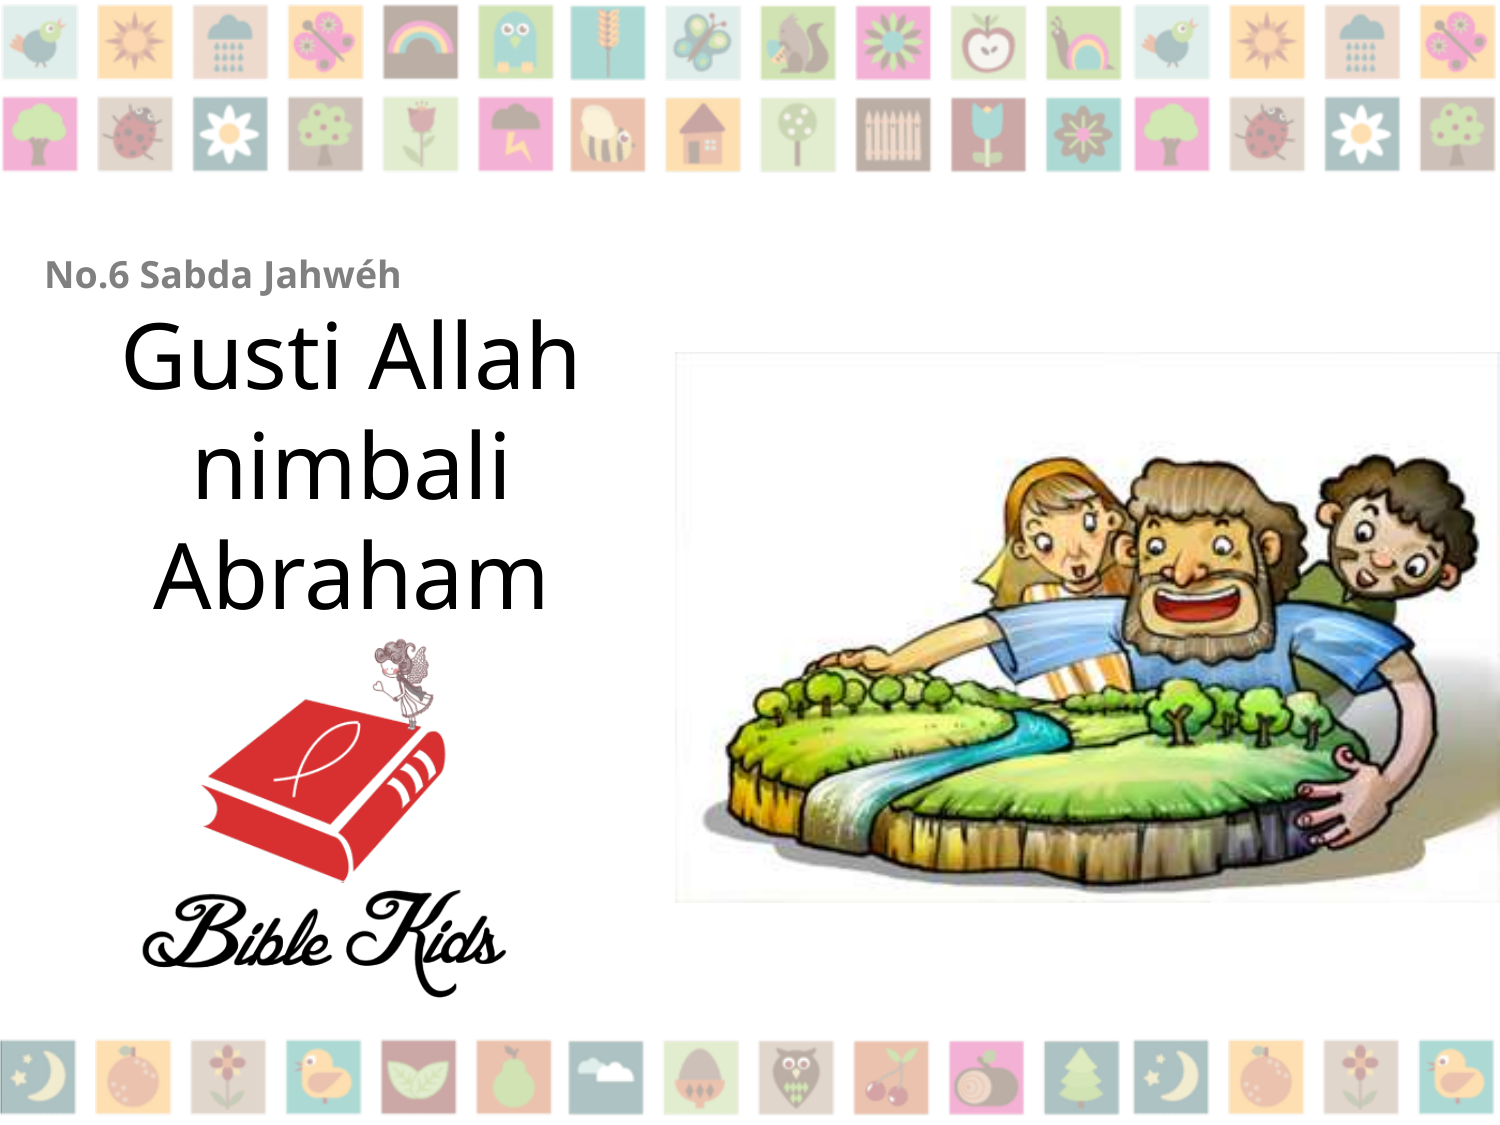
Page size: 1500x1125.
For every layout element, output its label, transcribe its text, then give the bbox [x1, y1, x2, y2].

text_box No.6 Sabda Jahwéh [29, 243, 502, 290]
picture [675, 352, 1500, 903]
picture [117, 600, 544, 1027]
text_box Gusti Allah nimbali Abraham [29, 290, 675, 636]
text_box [0, 3, 1500, 181]
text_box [0, 1028, 1500, 1118]
